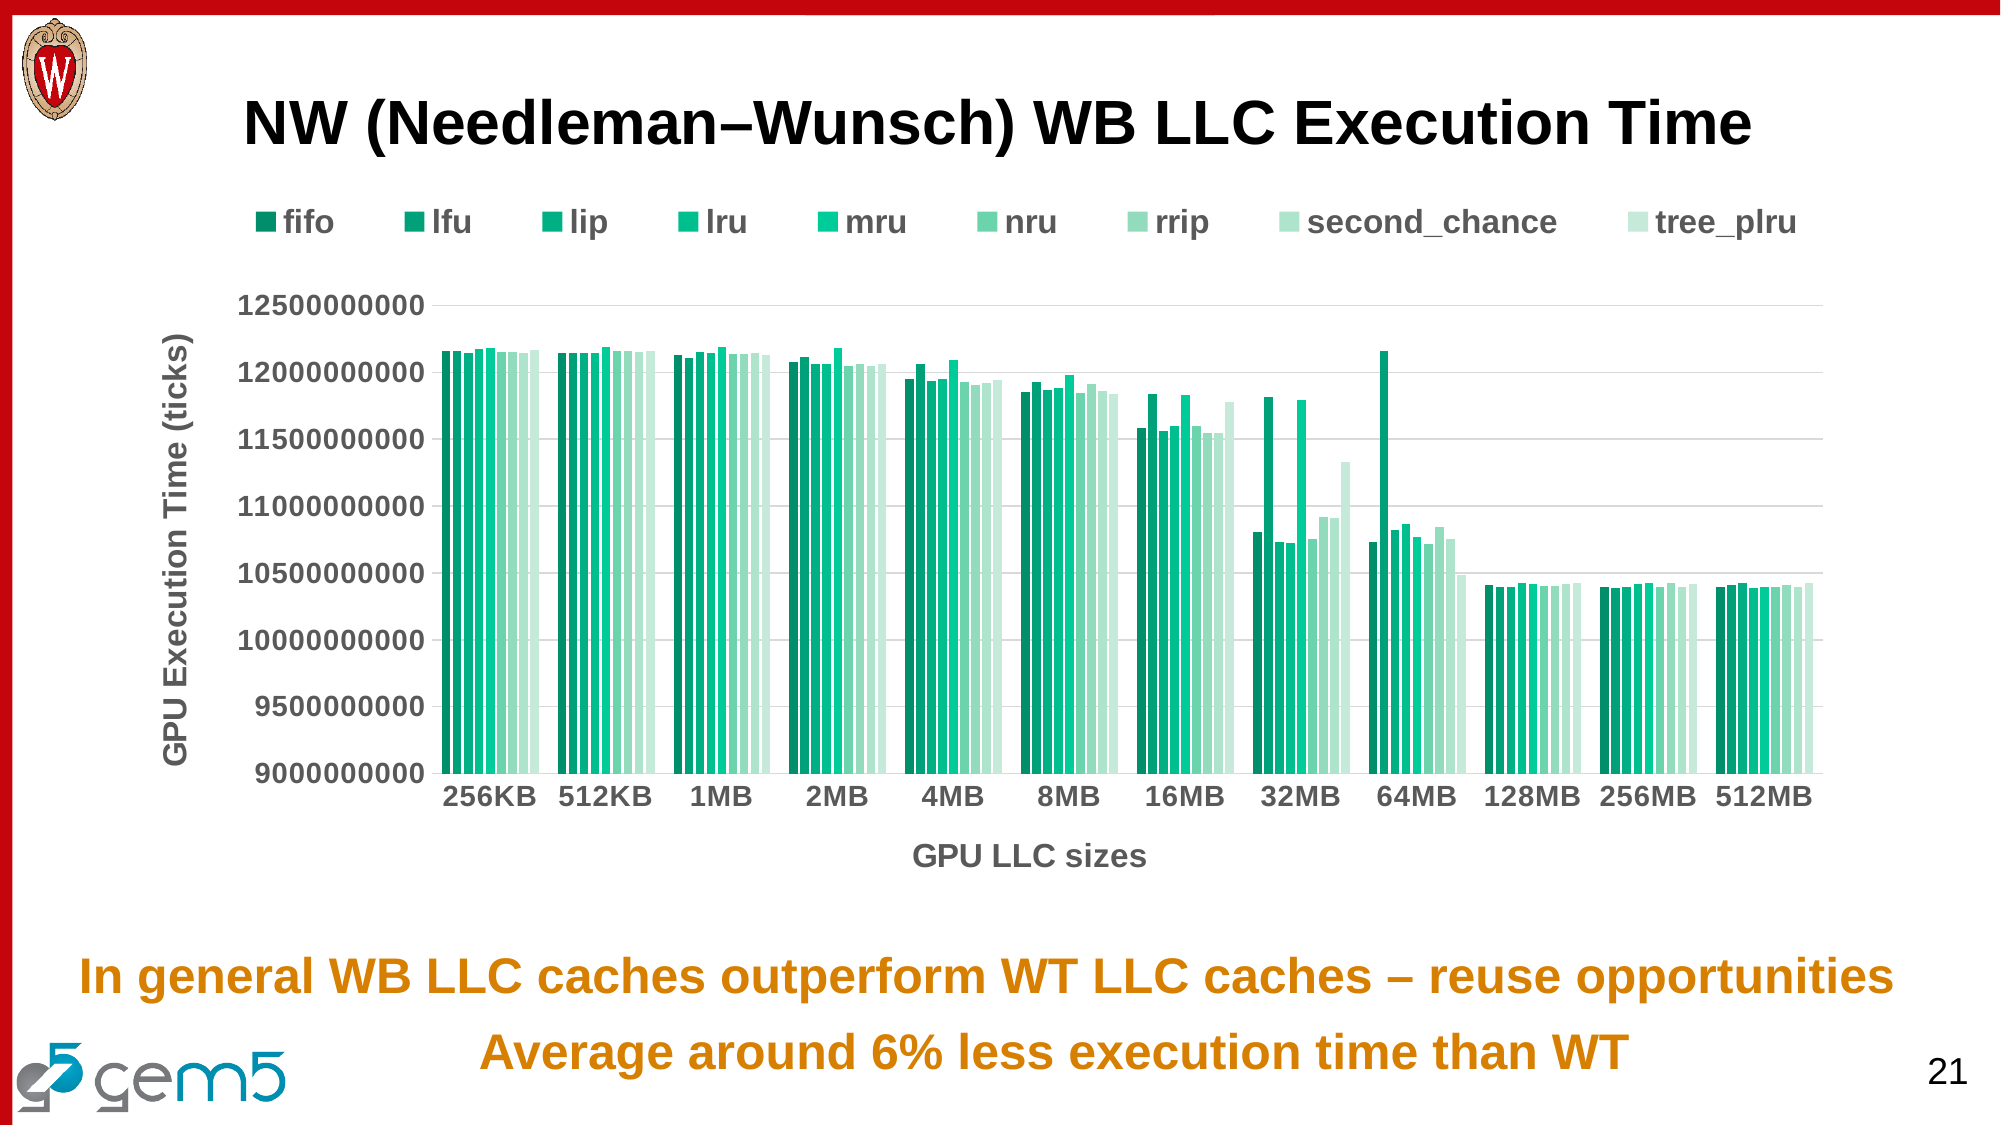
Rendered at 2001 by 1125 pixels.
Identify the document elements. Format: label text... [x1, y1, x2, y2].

text_box In general WB LLC caches outperform WT LLC caches – reuse opportunities [62, 936, 1913, 1012]
text_box 21 [1912, 1039, 1984, 1100]
picture [22, 18, 87, 75]
chart [119, 199, 1858, 969]
text_box NW (Needleman–Wunsch) WB LLC Execution Time [0, 75, 2000, 165]
picture [0, 1009, 313, 1125]
text_box Average around 6% less execution time than WT [198, 1012, 1911, 1087]
